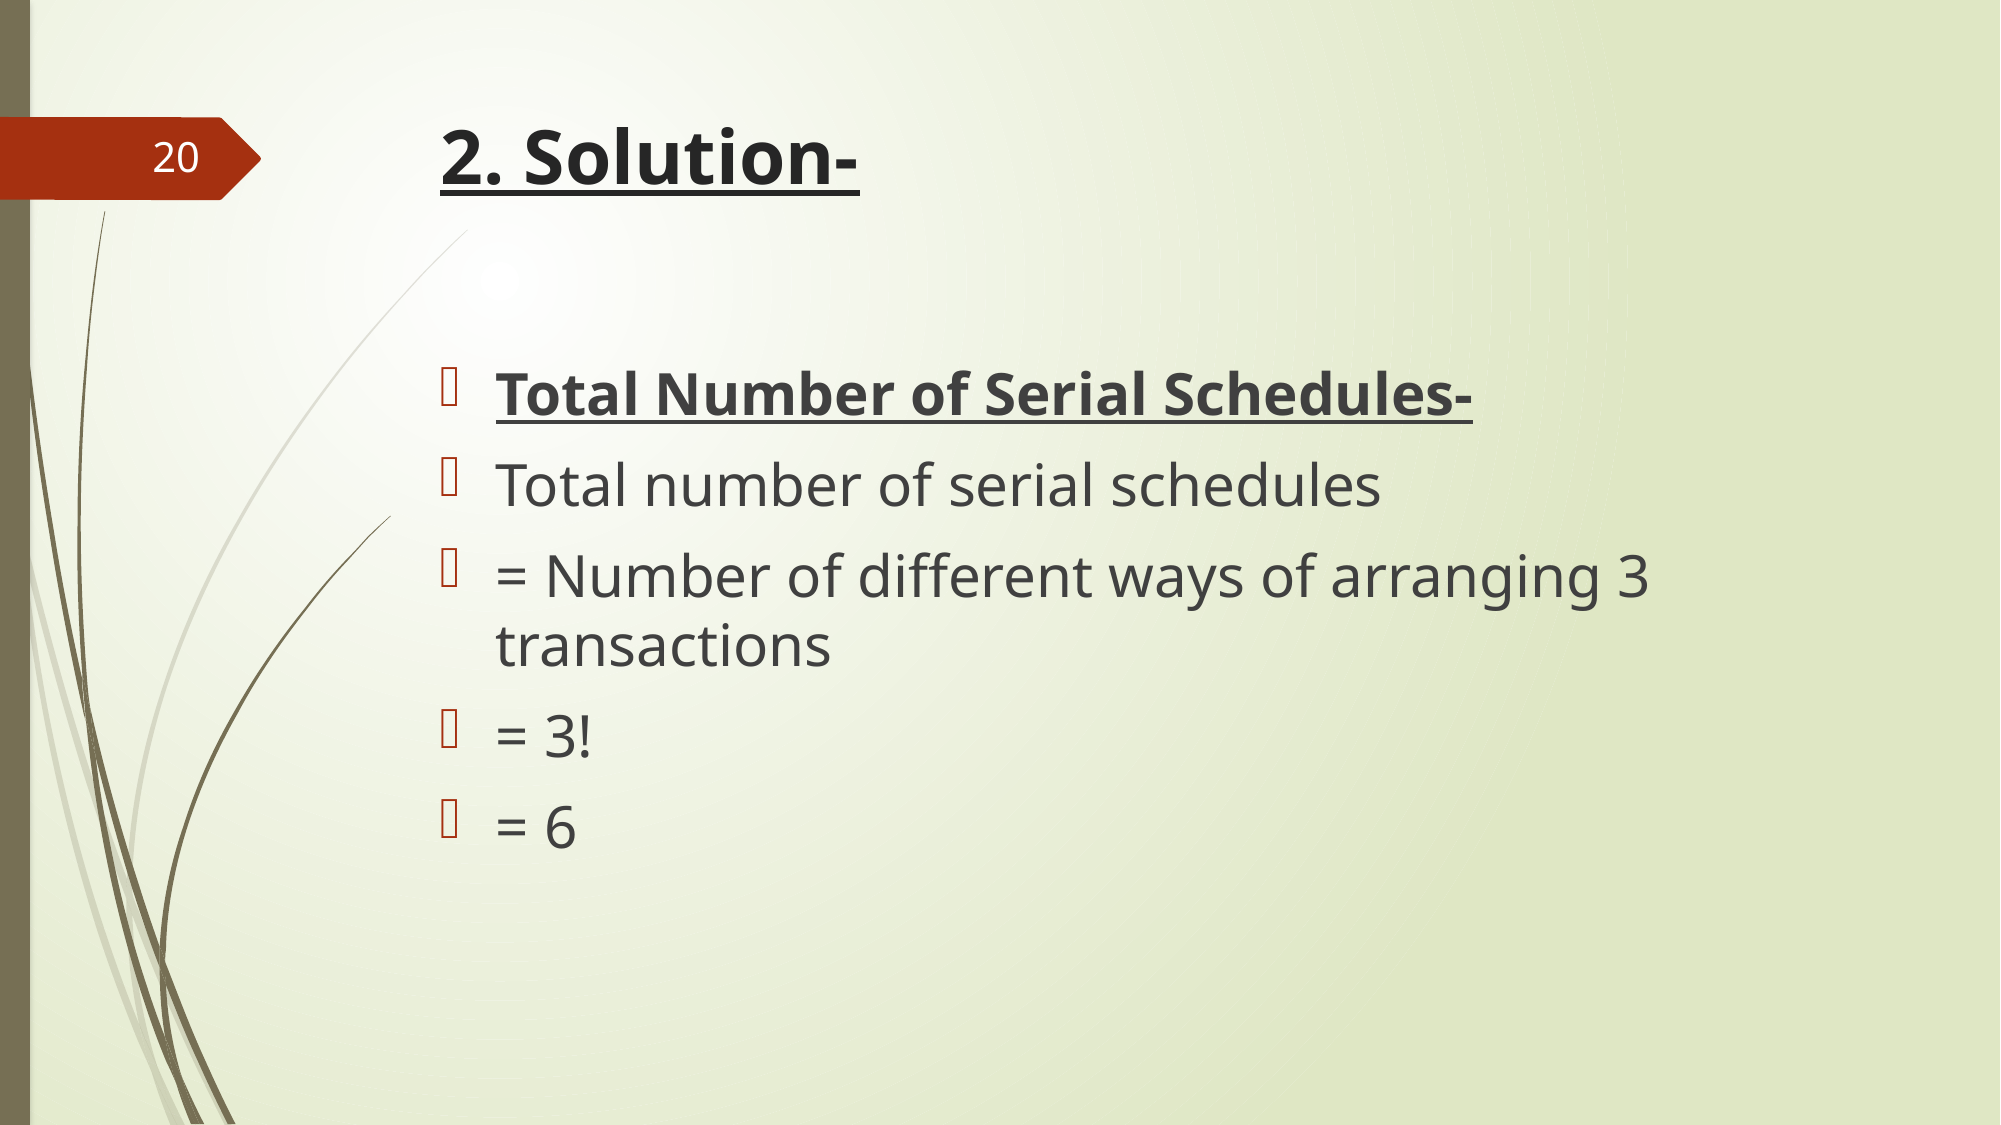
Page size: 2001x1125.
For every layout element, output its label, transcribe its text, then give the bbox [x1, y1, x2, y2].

list Total Number of Serial Schedules- Total number of serial schedules = Number of different ways of arranging 3 transactions = 3! = 6 [424, 350, 1888, 970]
title 2. Solution- [425, 102, 1888, 313]
slide_number 20 [87, 129, 216, 189]
